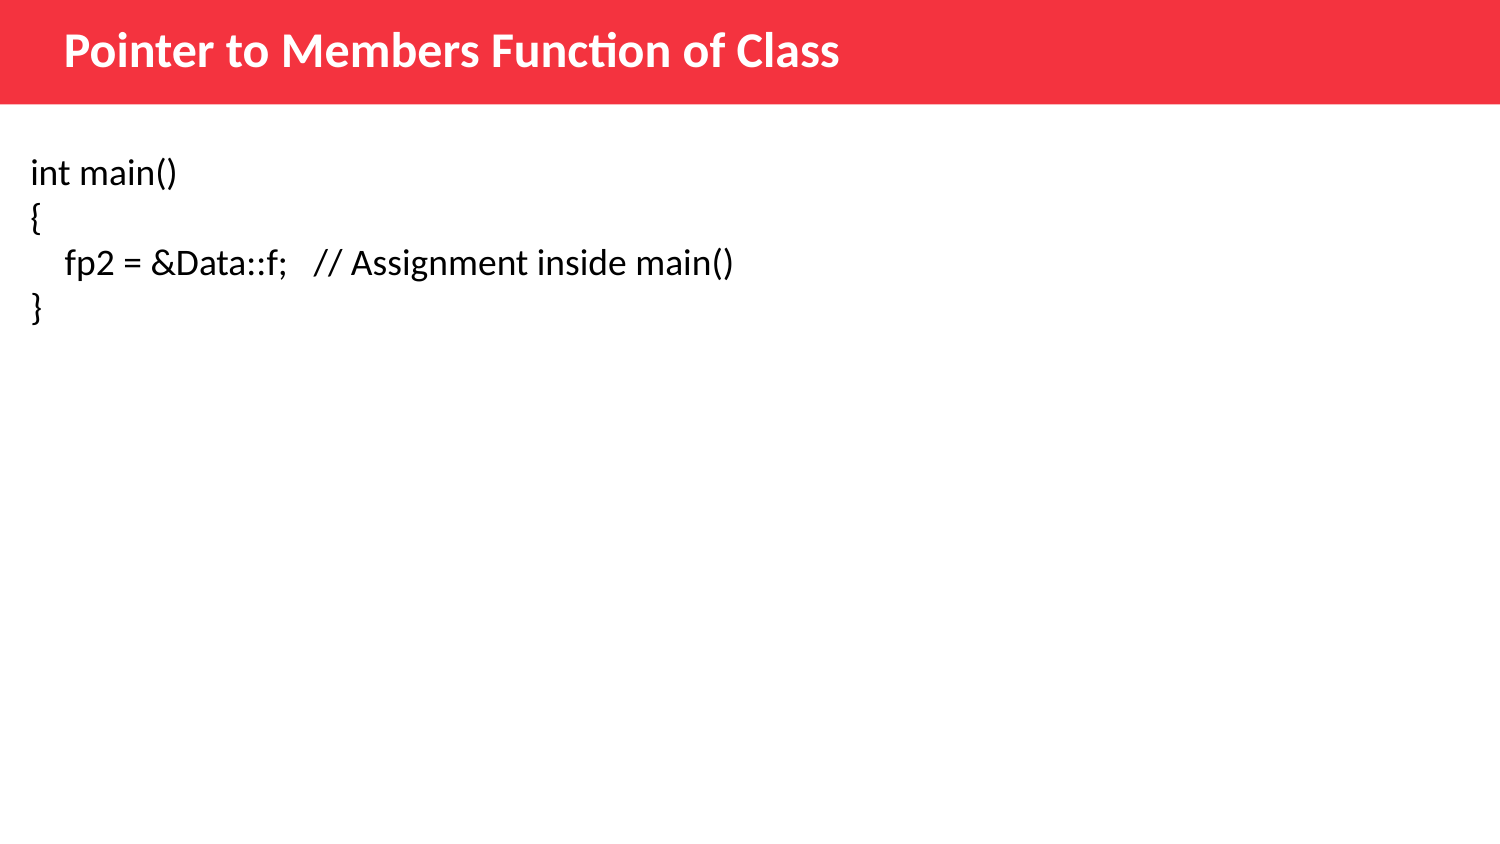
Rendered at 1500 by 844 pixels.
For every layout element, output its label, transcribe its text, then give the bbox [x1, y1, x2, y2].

text_box int main() { fp2 = &Data::f; // Assignment inside main() } [15, 133, 1484, 810]
text_box [0, 0, 1500, 105]
text_box Pointer to Members Function of Class [63, 15, 1203, 80]
